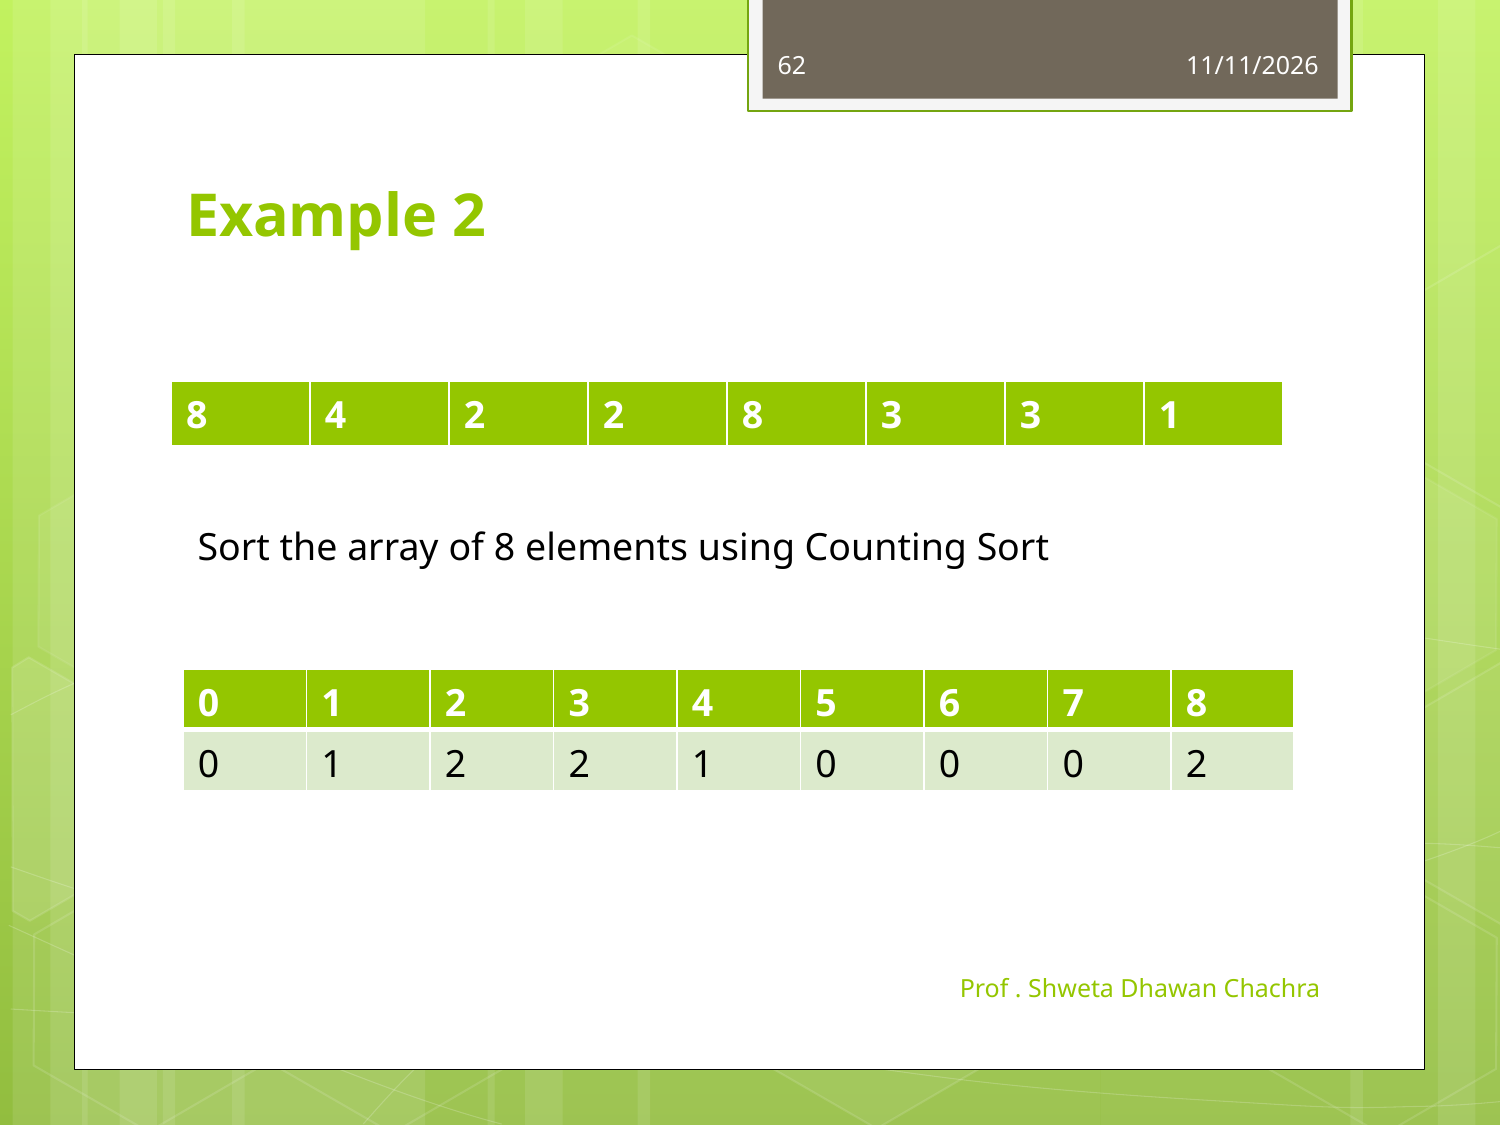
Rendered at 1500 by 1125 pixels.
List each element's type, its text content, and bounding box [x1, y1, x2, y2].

table_header 1 [307, 670, 429, 727]
table_header 7 [1048, 670, 1170, 727]
table_cell 1 [678, 732, 800, 790]
footer Prof . Shweta Dhawan Chachra [761, 960, 1336, 1020]
table_header 3 [554, 670, 676, 727]
slide_number 62 [762, 36, 982, 97]
table_header 4 [311, 382, 448, 445]
table_cell 2 [1172, 732, 1293, 790]
table_cell 2 [431, 732, 553, 790]
table_header 3 [867, 382, 1004, 445]
table_cell 0 [925, 732, 1047, 790]
table_header 8 [172, 382, 309, 445]
table_cell 0 [184, 732, 306, 790]
table_header 2 [431, 670, 553, 727]
table_cell 6 [50, 520, 74, 527]
table_header 6 [1425, 88, 1437, 93]
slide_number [983, 36, 1334, 97]
table_header 0 [184, 670, 306, 727]
table_header 1 [1145, 382, 1282, 445]
table_cell 0 [1048, 732, 1170, 790]
table_cell 6 [1437, 520, 1476, 527]
title Example 2 [171, 168, 1324, 256]
table_cell 2 [554, 732, 676, 790]
table_header 4 [678, 670, 800, 727]
table_header 6 [1476, 88, 1500, 93]
table_cell 8 [0, 299, 11, 306]
table_header 3 [1006, 382, 1143, 445]
table_cell 1 [307, 732, 429, 790]
text_box Sort the array of 8 elements using Counting Sort [182, 515, 1270, 575]
table_cell 0 [801, 732, 923, 790]
table_header 6 [925, 670, 1047, 727]
table_header 6 [12, 88, 50, 93]
table_header 5 [801, 670, 923, 727]
table_header 2 [450, 382, 587, 445]
table_header 8 [1172, 670, 1293, 727]
table_header 8 [728, 382, 865, 445]
table_header 2 [589, 382, 726, 445]
